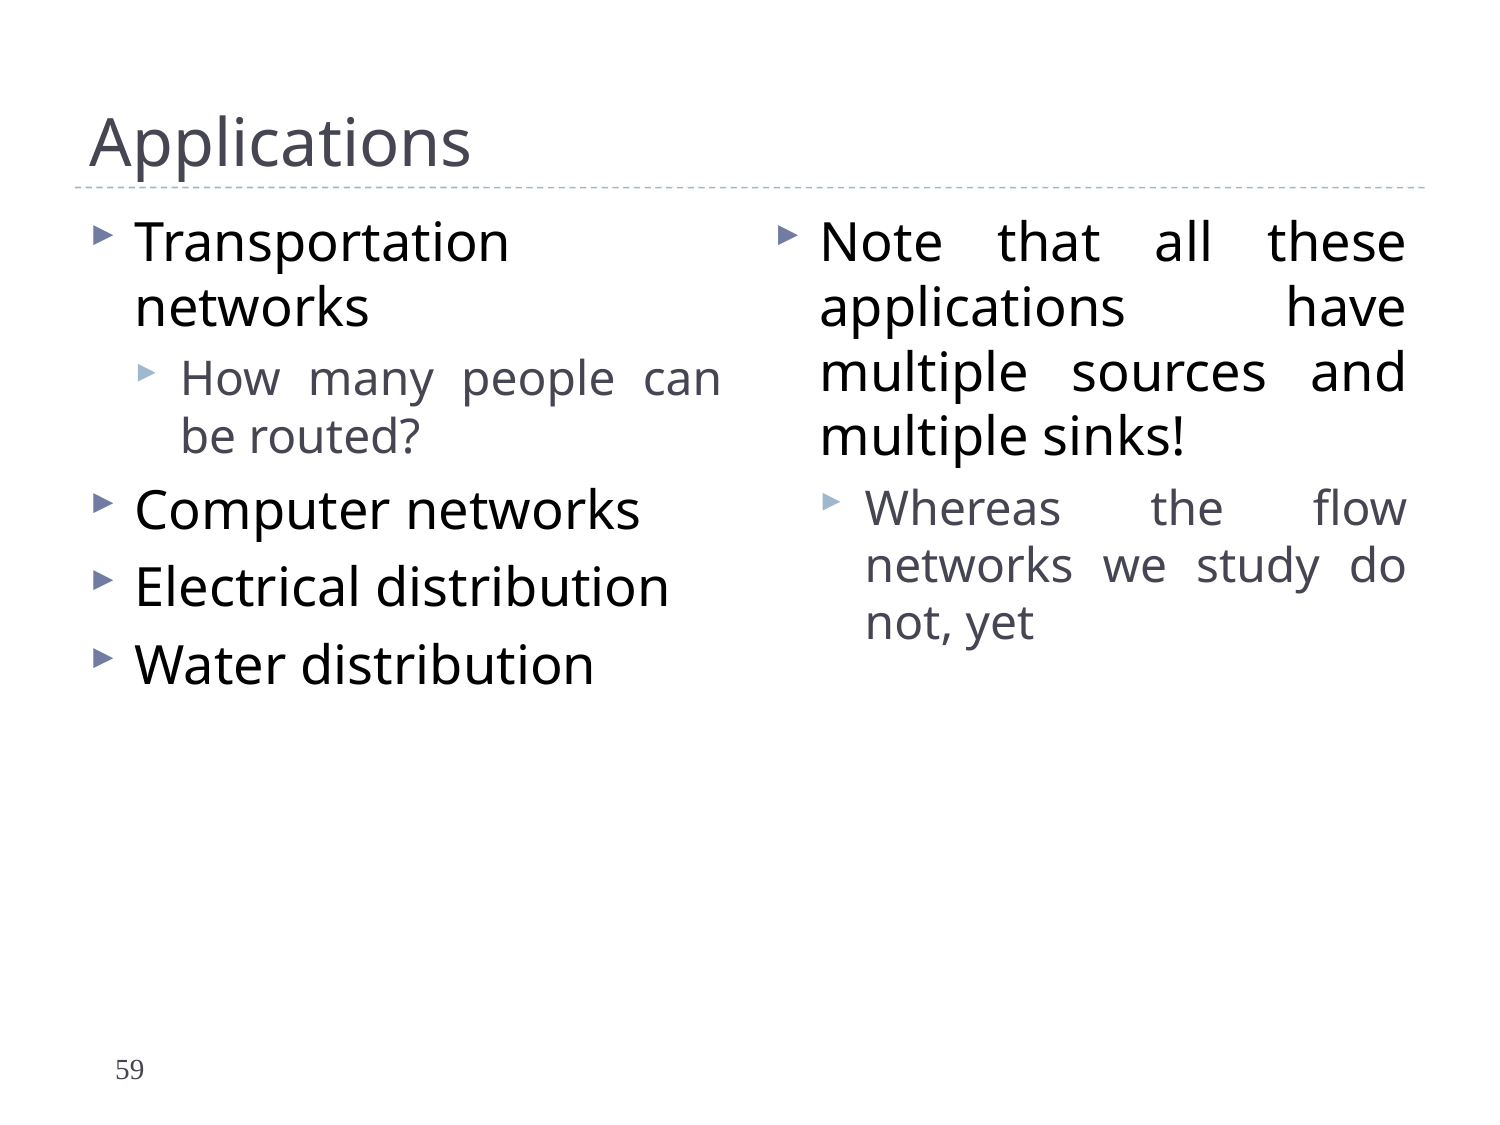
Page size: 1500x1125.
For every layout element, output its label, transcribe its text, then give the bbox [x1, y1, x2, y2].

slide_number 59 [100, 1042, 426, 1103]
list Note that all these applications have multiple sources and multiple sinks! Whereas the flow networks we study do not, yet [759, 199, 1423, 1010]
list Transportation networks How many people can be routed? Computer networks Electrical distribution Water distribution [75, 200, 738, 1010]
title Applications [75, 37, 1425, 188]
